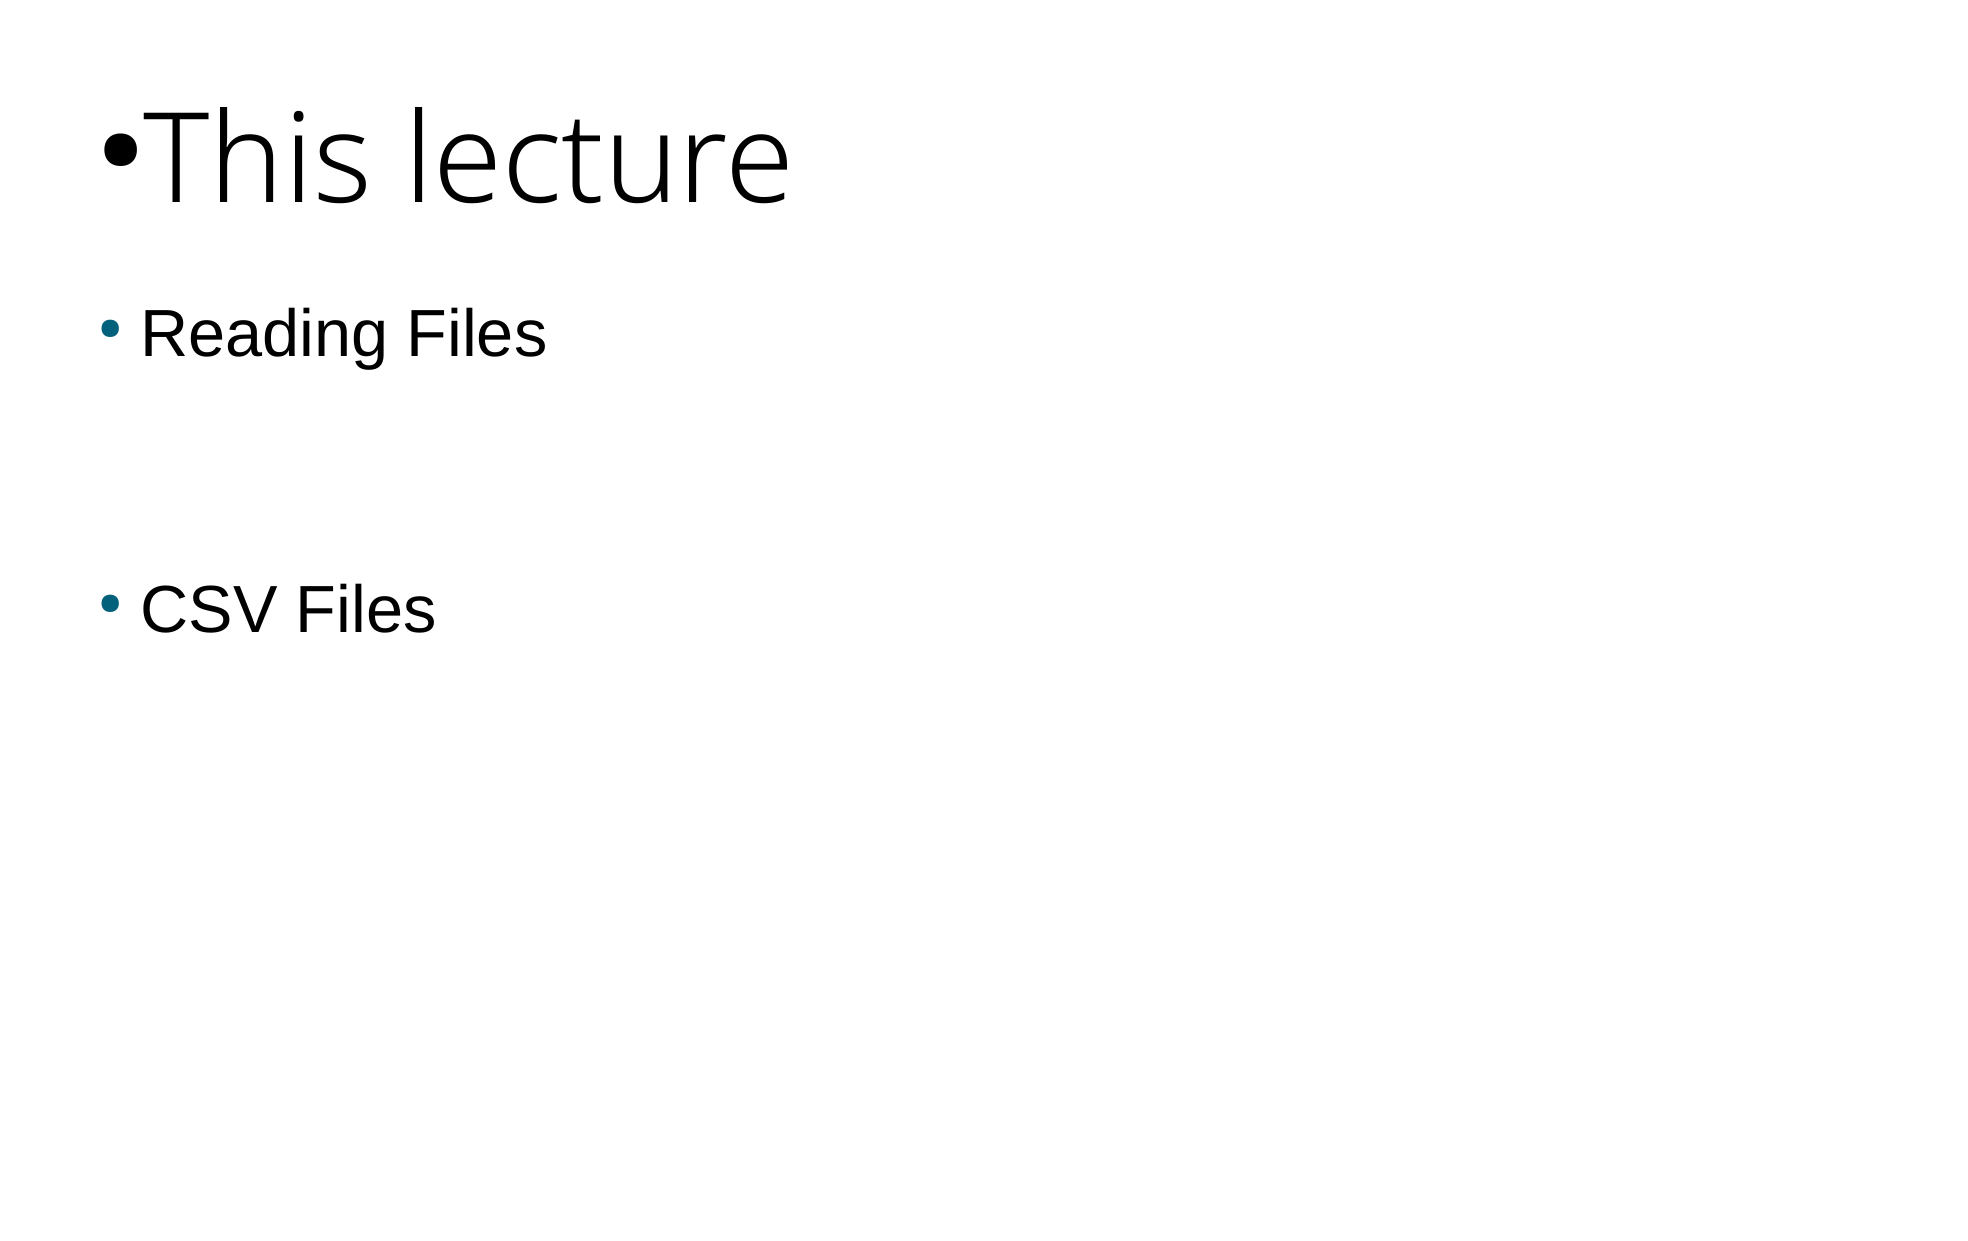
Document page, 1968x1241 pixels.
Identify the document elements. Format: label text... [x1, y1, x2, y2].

title This lecture [98, 49, 1870, 257]
list Reading Files CSV Files [98, 290, 1870, 1155]
